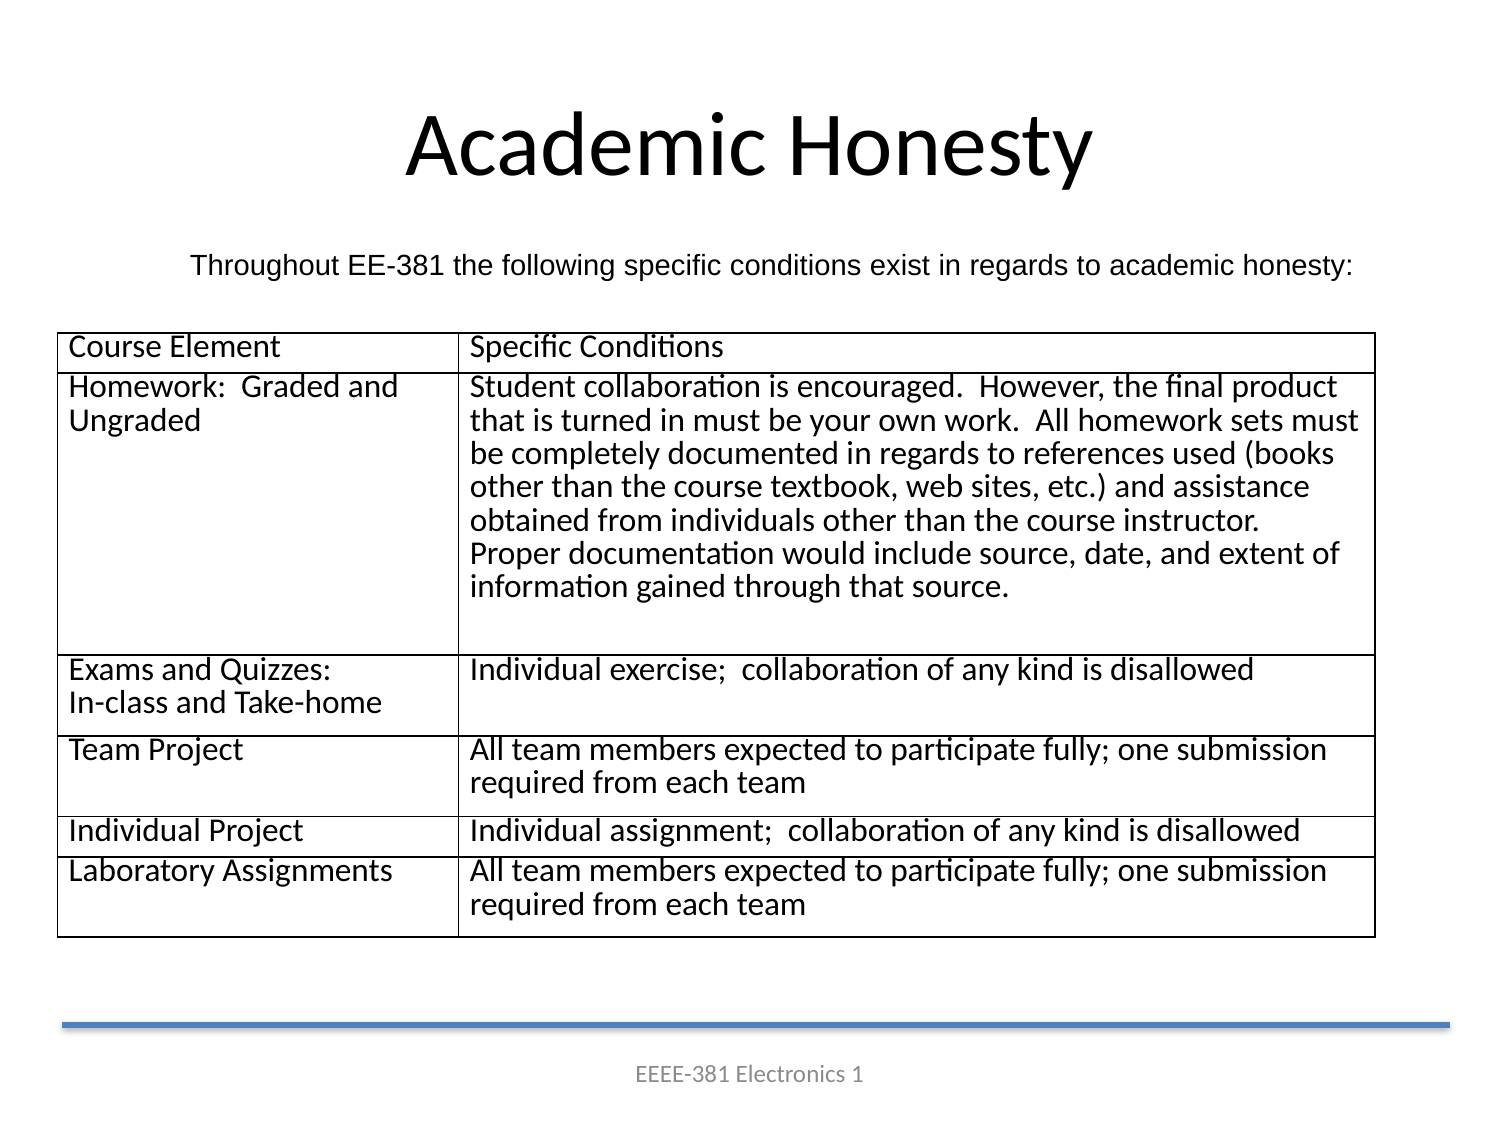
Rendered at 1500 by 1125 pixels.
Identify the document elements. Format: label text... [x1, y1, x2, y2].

table_cell Individual Project [58, 817, 458, 856]
table_cell Team Project [58, 737, 458, 816]
table_cell Individual exercise; collaboration of any kind is disallowed [459, 656, 1374, 735]
table_cell All team members expected to participate fully; one submission required from each team [459, 737, 1374, 816]
table_header Course Element [58, 334, 458, 372]
table_cell Student collaboration is encouraged. However, the final product that is turned in must be your own work. All homework sets must be completely documented in regards to references used (books other than the course textbook, web sites, etc.) and assistance obtained from individuals other than the course instructor. Proper documentation would include source, date, and extent of information gained through that source. [459, 374, 1374, 654]
table_cell Individual assignment; collaboration of any kind is disallowed [459, 817, 1374, 856]
text_box Throughout EE-381 the following specific conditions exist in regards to academic honesty: [174, 238, 1375, 369]
table_cell Homework: Graded and Ungraded [58, 374, 458, 654]
table_cell Exams and Quizzes: In-class and Take-home [58, 656, 458, 735]
footer EEEE-381 Electronics 1 [512, 1042, 988, 1103]
table_cell Laboratory Assignments [58, 858, 458, 936]
title Academic Honesty [75, 45, 1425, 233]
table_cell All team members expected to participate fully; one submission required from each team [459, 858, 1374, 936]
